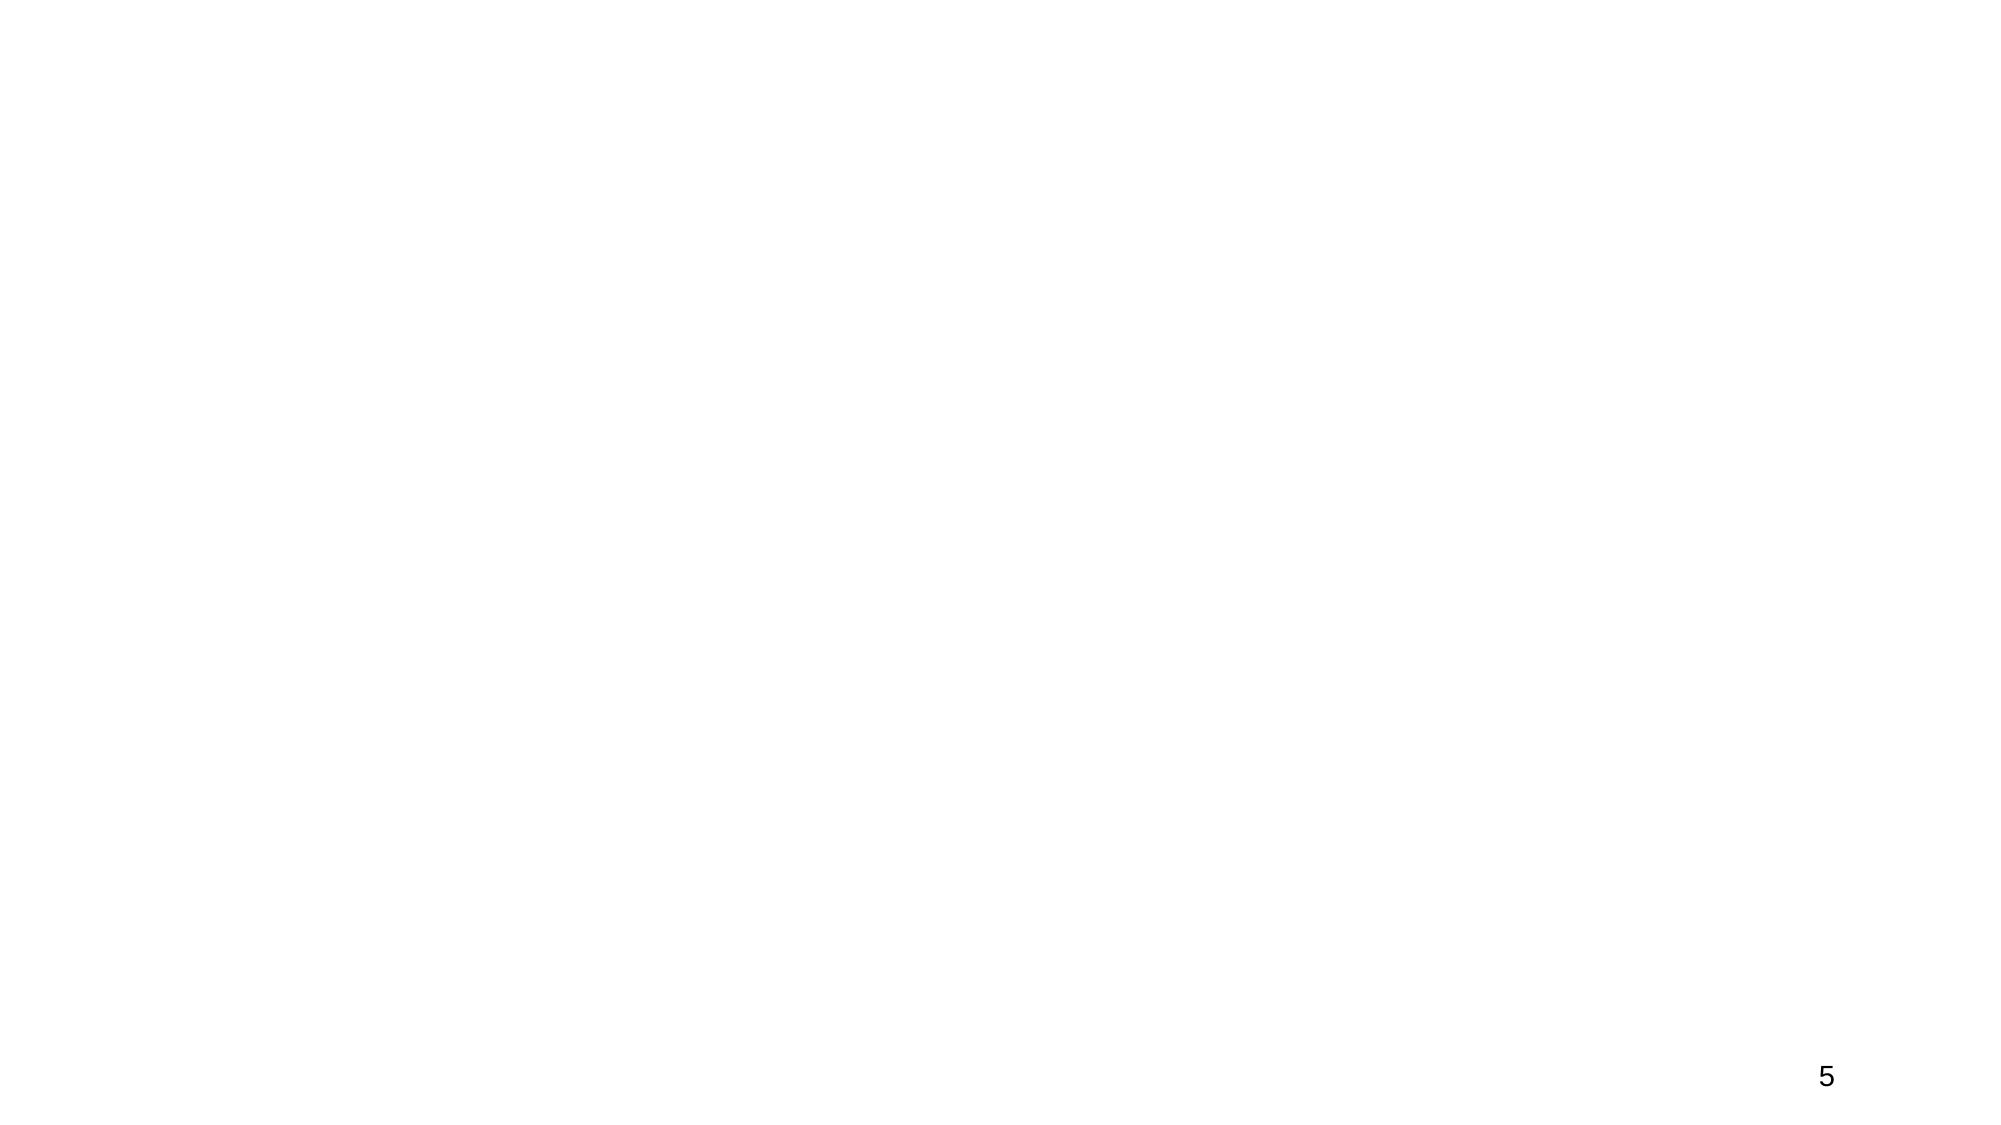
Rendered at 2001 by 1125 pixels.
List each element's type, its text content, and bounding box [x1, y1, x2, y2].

slide_number 5 [1433, 1049, 1851, 1125]
